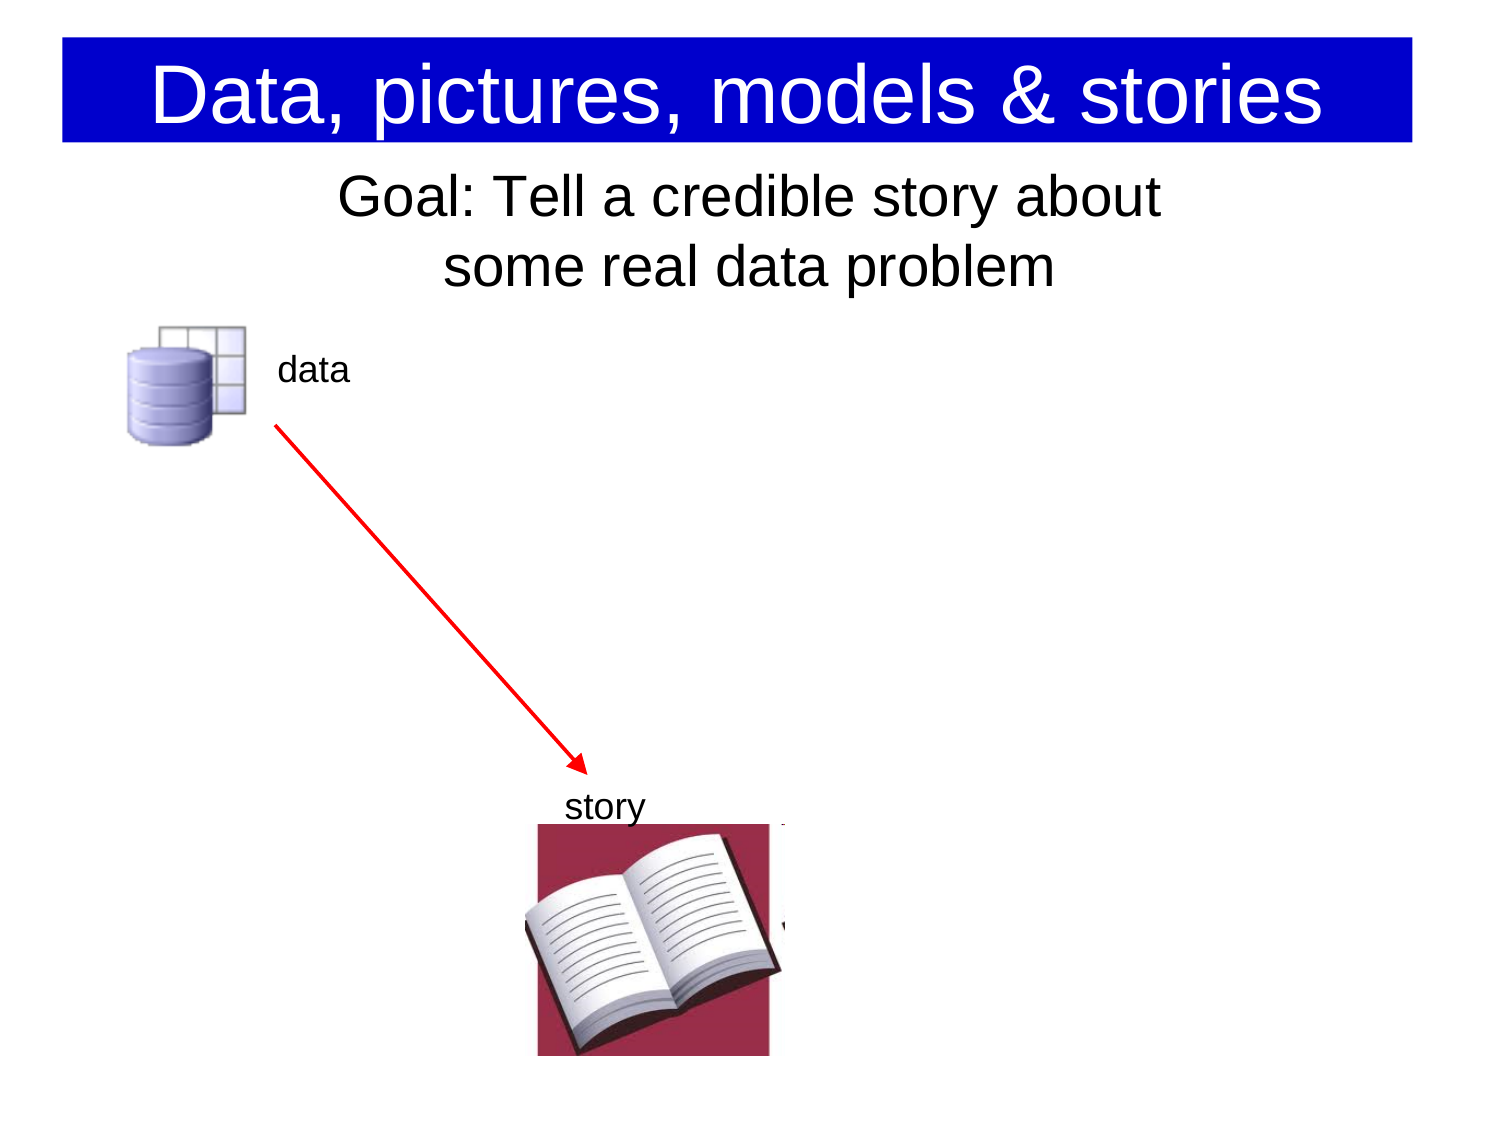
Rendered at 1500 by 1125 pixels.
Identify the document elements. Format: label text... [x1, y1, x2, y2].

text_box [297, 450, 588, 774]
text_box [524, 774, 785, 1056]
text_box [124, 324, 375, 450]
text_box Goal: Tell a credible story about some real data problem [249, 149, 1250, 306]
title Data, pictures, models & stories [62, 37, 1413, 143]
